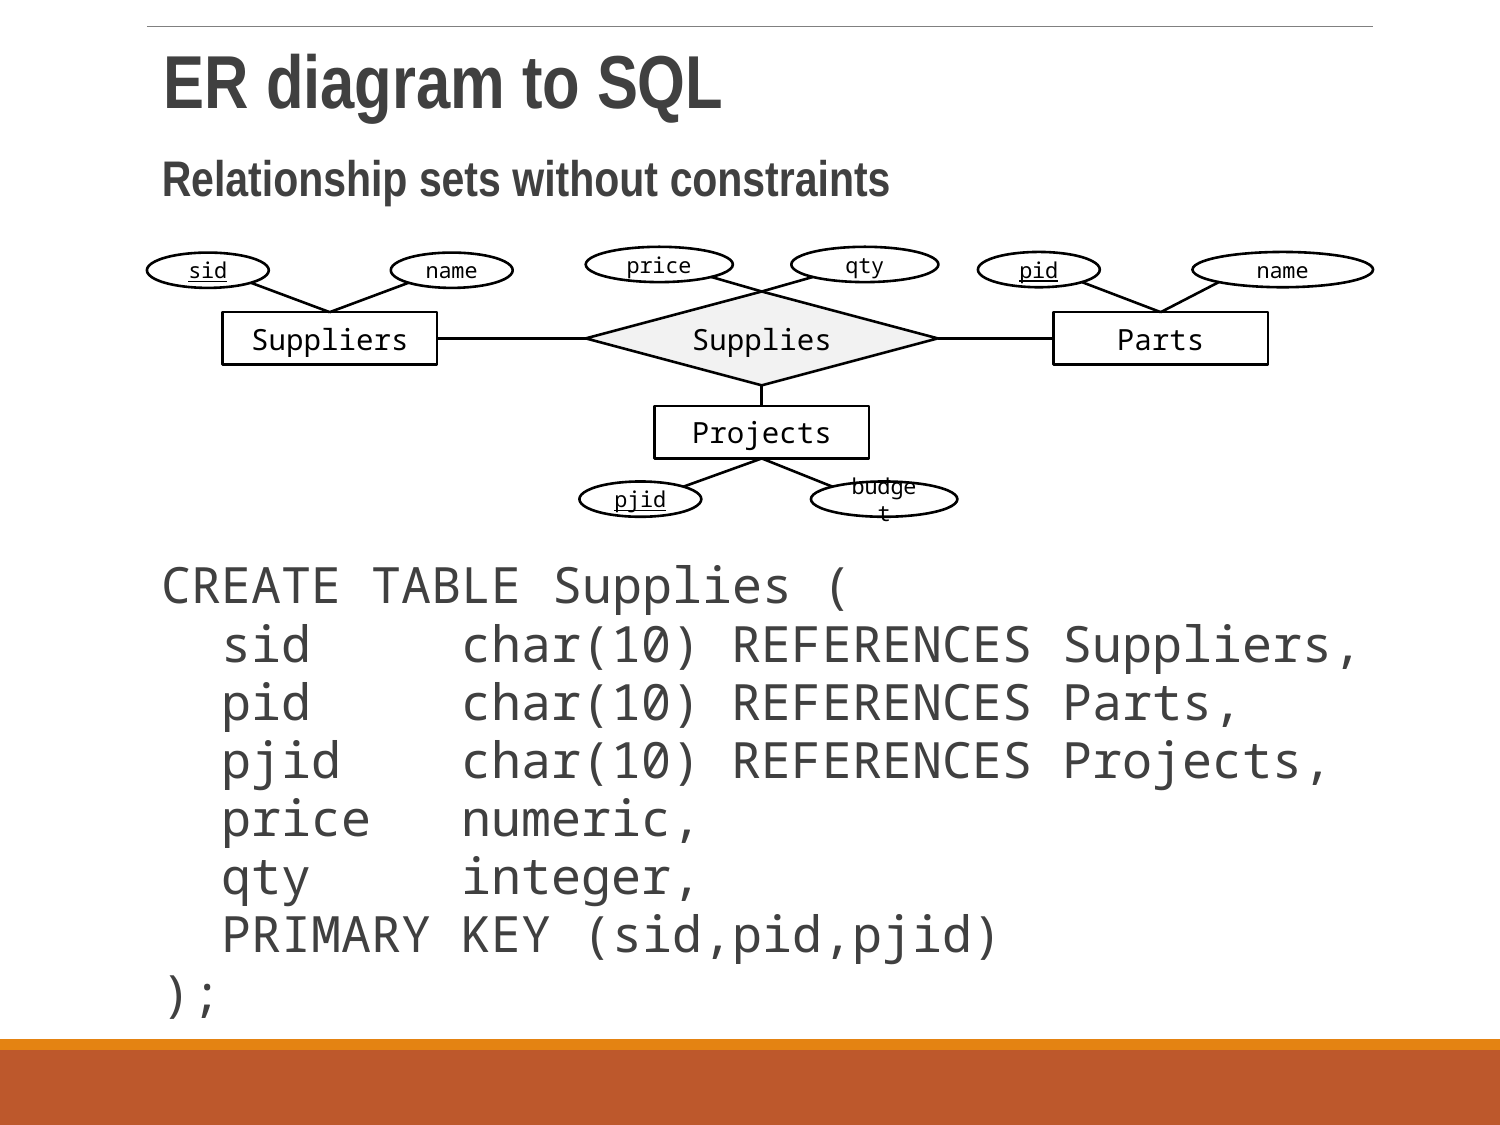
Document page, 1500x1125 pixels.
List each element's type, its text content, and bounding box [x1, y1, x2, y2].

list ER diagram to SQL Relationship sets without constraints CREATE TABLE Supplies ( sid char(10) REFERENCES Suppliers, pid char(10) REFERENCES Parts, pjid char(10) REFERENCES Projects, price numeric, qty integer, PRIMARY KEY (sid,pid,pjid) ); [146, 35, 1374, 337]
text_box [337, 282, 410, 313]
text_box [250, 282, 331, 313]
text_box Supplies [589, 300, 938, 387]
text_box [710, 276, 760, 292]
text_box Parts [1052, 311, 1269, 366]
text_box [1160, 281, 1220, 313]
text_box price [584, 245, 735, 284]
text_box name [389, 251, 514, 290]
text_box name [1191, 250, 1375, 289]
text_box Suppliers [221, 311, 438, 366]
text_box pjid [578, 480, 703, 519]
text_box sid [145, 251, 271, 290]
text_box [682, 457, 763, 488]
list ER diagram to SQL Relationship sets without constraints CREATE TABLE Supplies ( sid char(10) REFERENCES Suppliers, pid char(10) REFERENCES Parts, pjid char(10) REFERENCES Projects, price numeric, qty integer, PRIMARY KEY (sid,pid,pjid) ); [146, 274, 1374, 1034]
text_box budget [809, 480, 959, 519]
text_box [761, 276, 814, 292]
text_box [769, 457, 833, 488]
text_box qty [790, 245, 940, 284]
text_box pid [976, 250, 1102, 289]
text_box Projects [653, 405, 870, 460]
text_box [1081, 281, 1159, 313]
